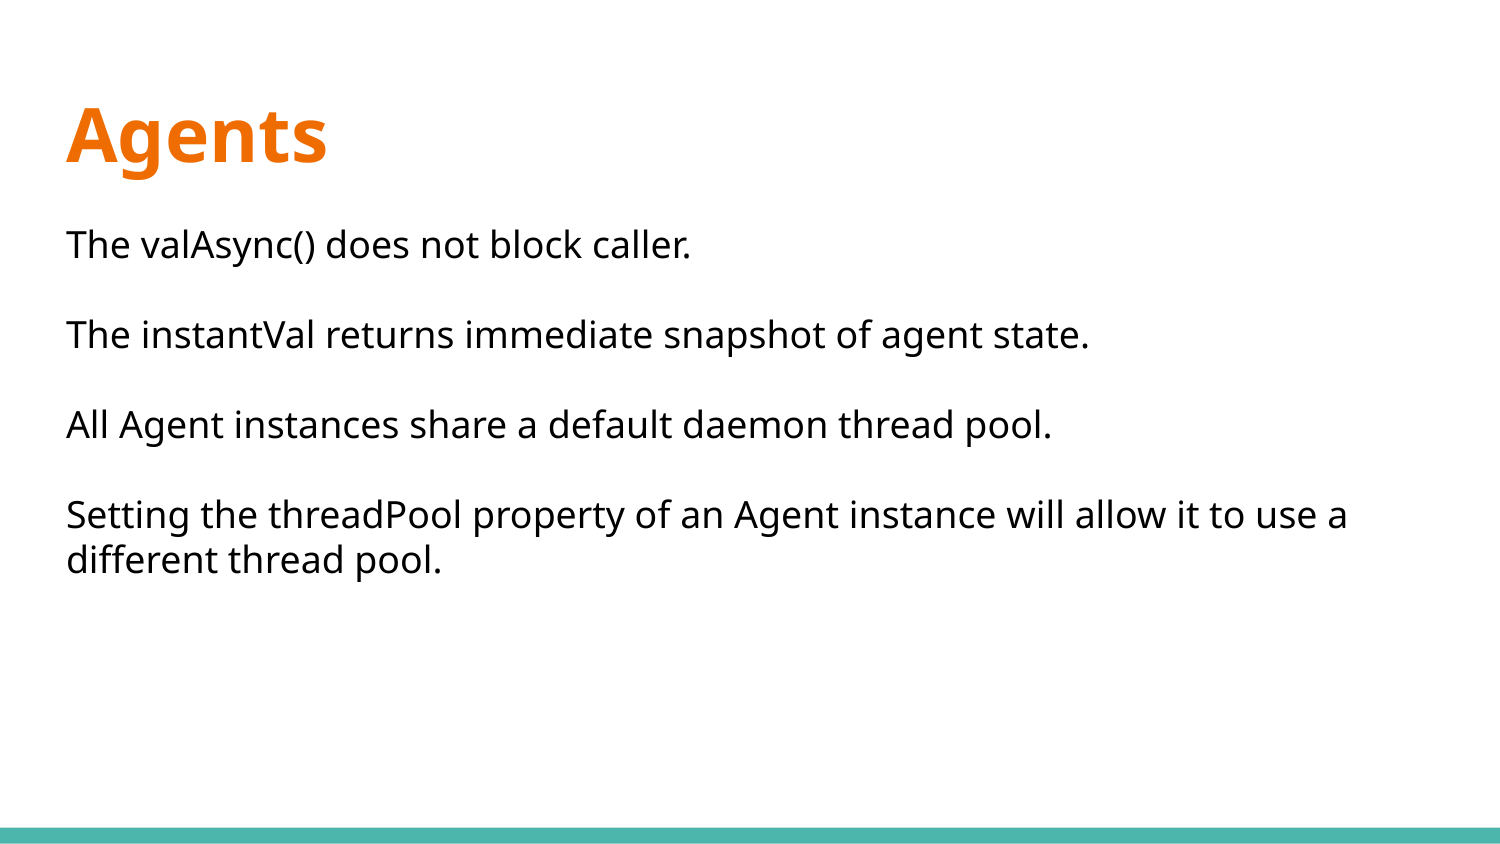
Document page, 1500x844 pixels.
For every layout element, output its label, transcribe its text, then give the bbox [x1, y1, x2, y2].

text_box The valAsync() does not block caller. The instantVal returns immediate snapshot of agent state. All Agent instances share a default daemon thread pool. Setting the threadPool property of an Agent instance will allow it to use a different thread pool. [51, 206, 1423, 781]
title Agents [51, 72, 1449, 189]
